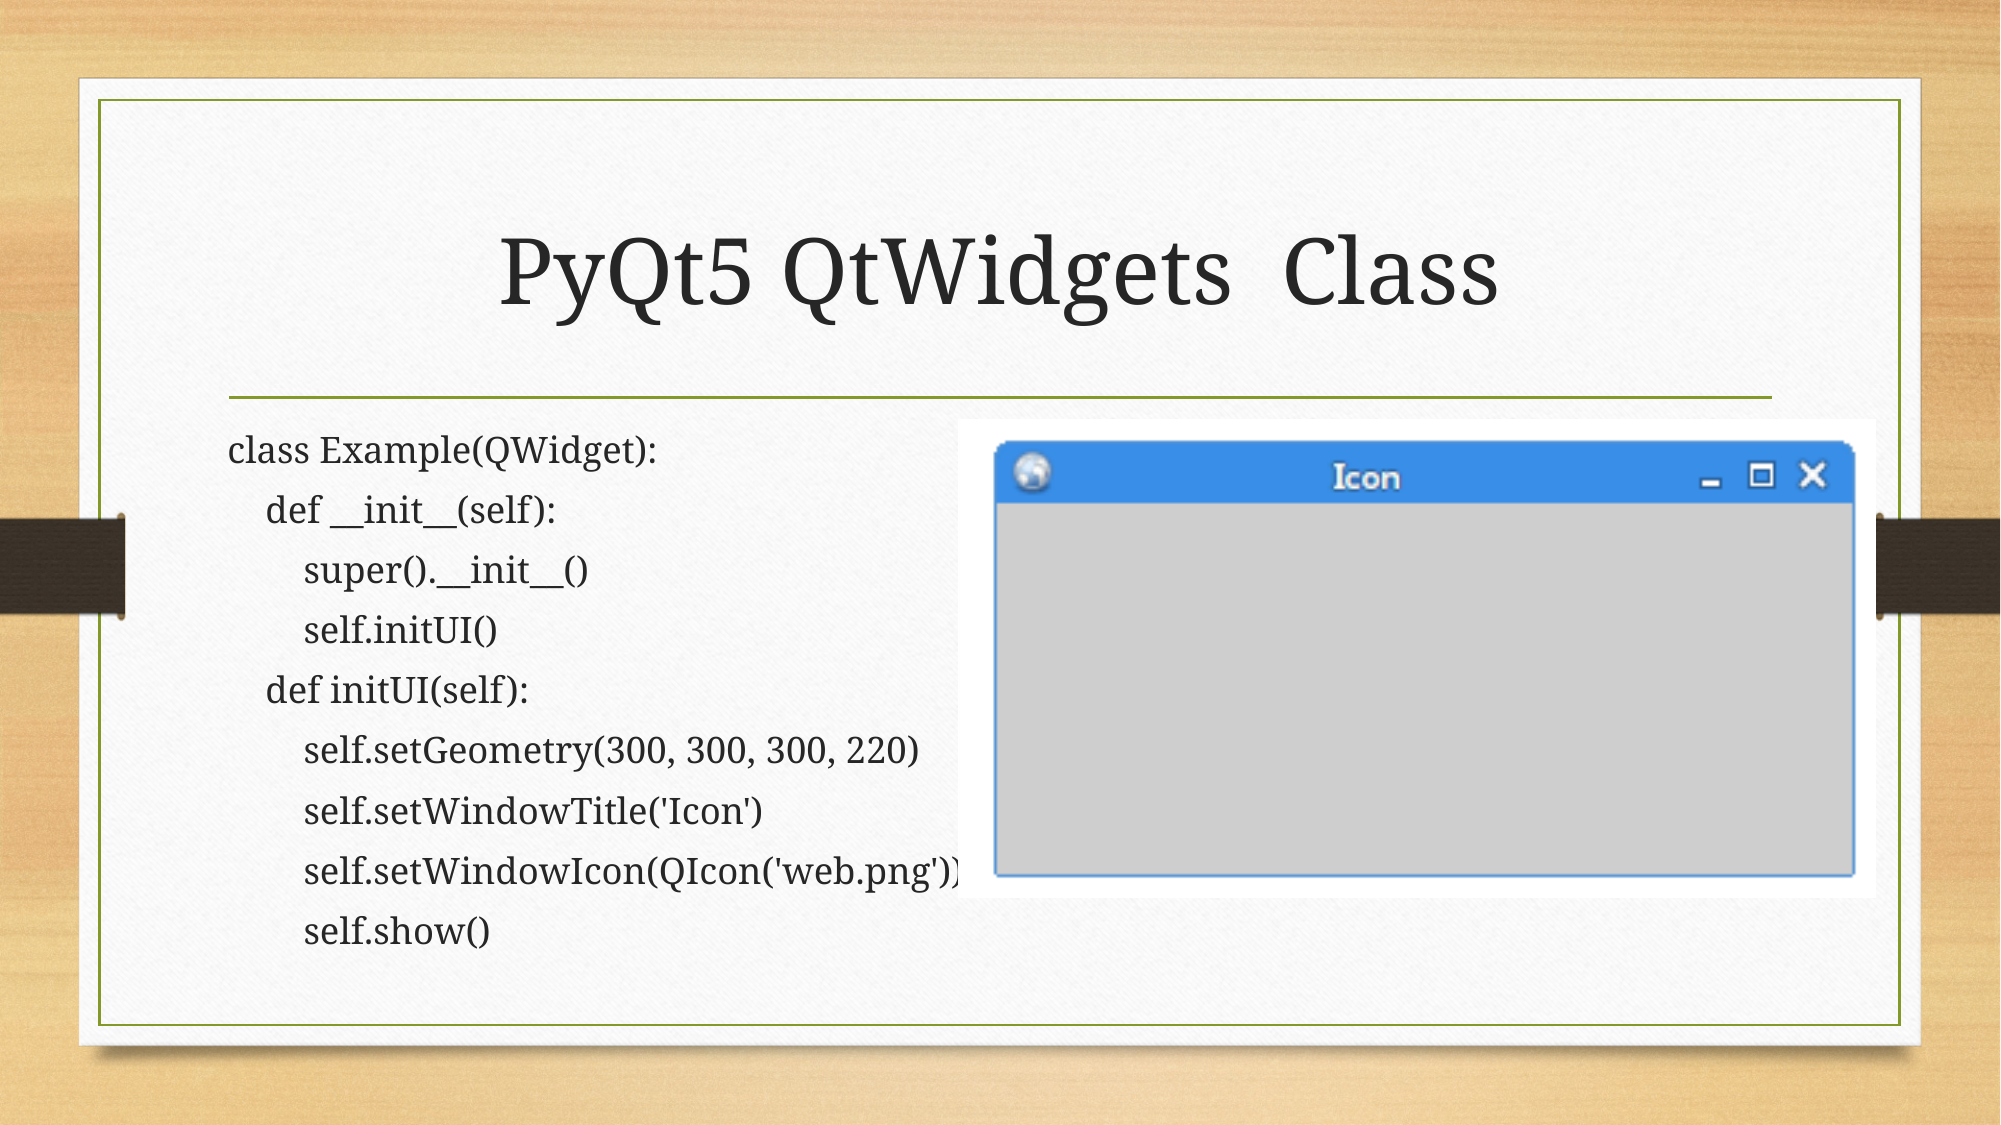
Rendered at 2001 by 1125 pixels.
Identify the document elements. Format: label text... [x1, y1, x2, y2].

title PyQt5 QtWidgets Class [212, 161, 1788, 375]
picture [0, 0, 2001, 1125]
list class Example(QWidget): def __init__(self): super().__init__() self.initUI() def initUI(self): self.setGeometry(300, 300, 300, 220) self.setWindowTitle('Icon') self.setWindowIcon(QIcon('web.png')) self.show() [212, 419, 1788, 964]
